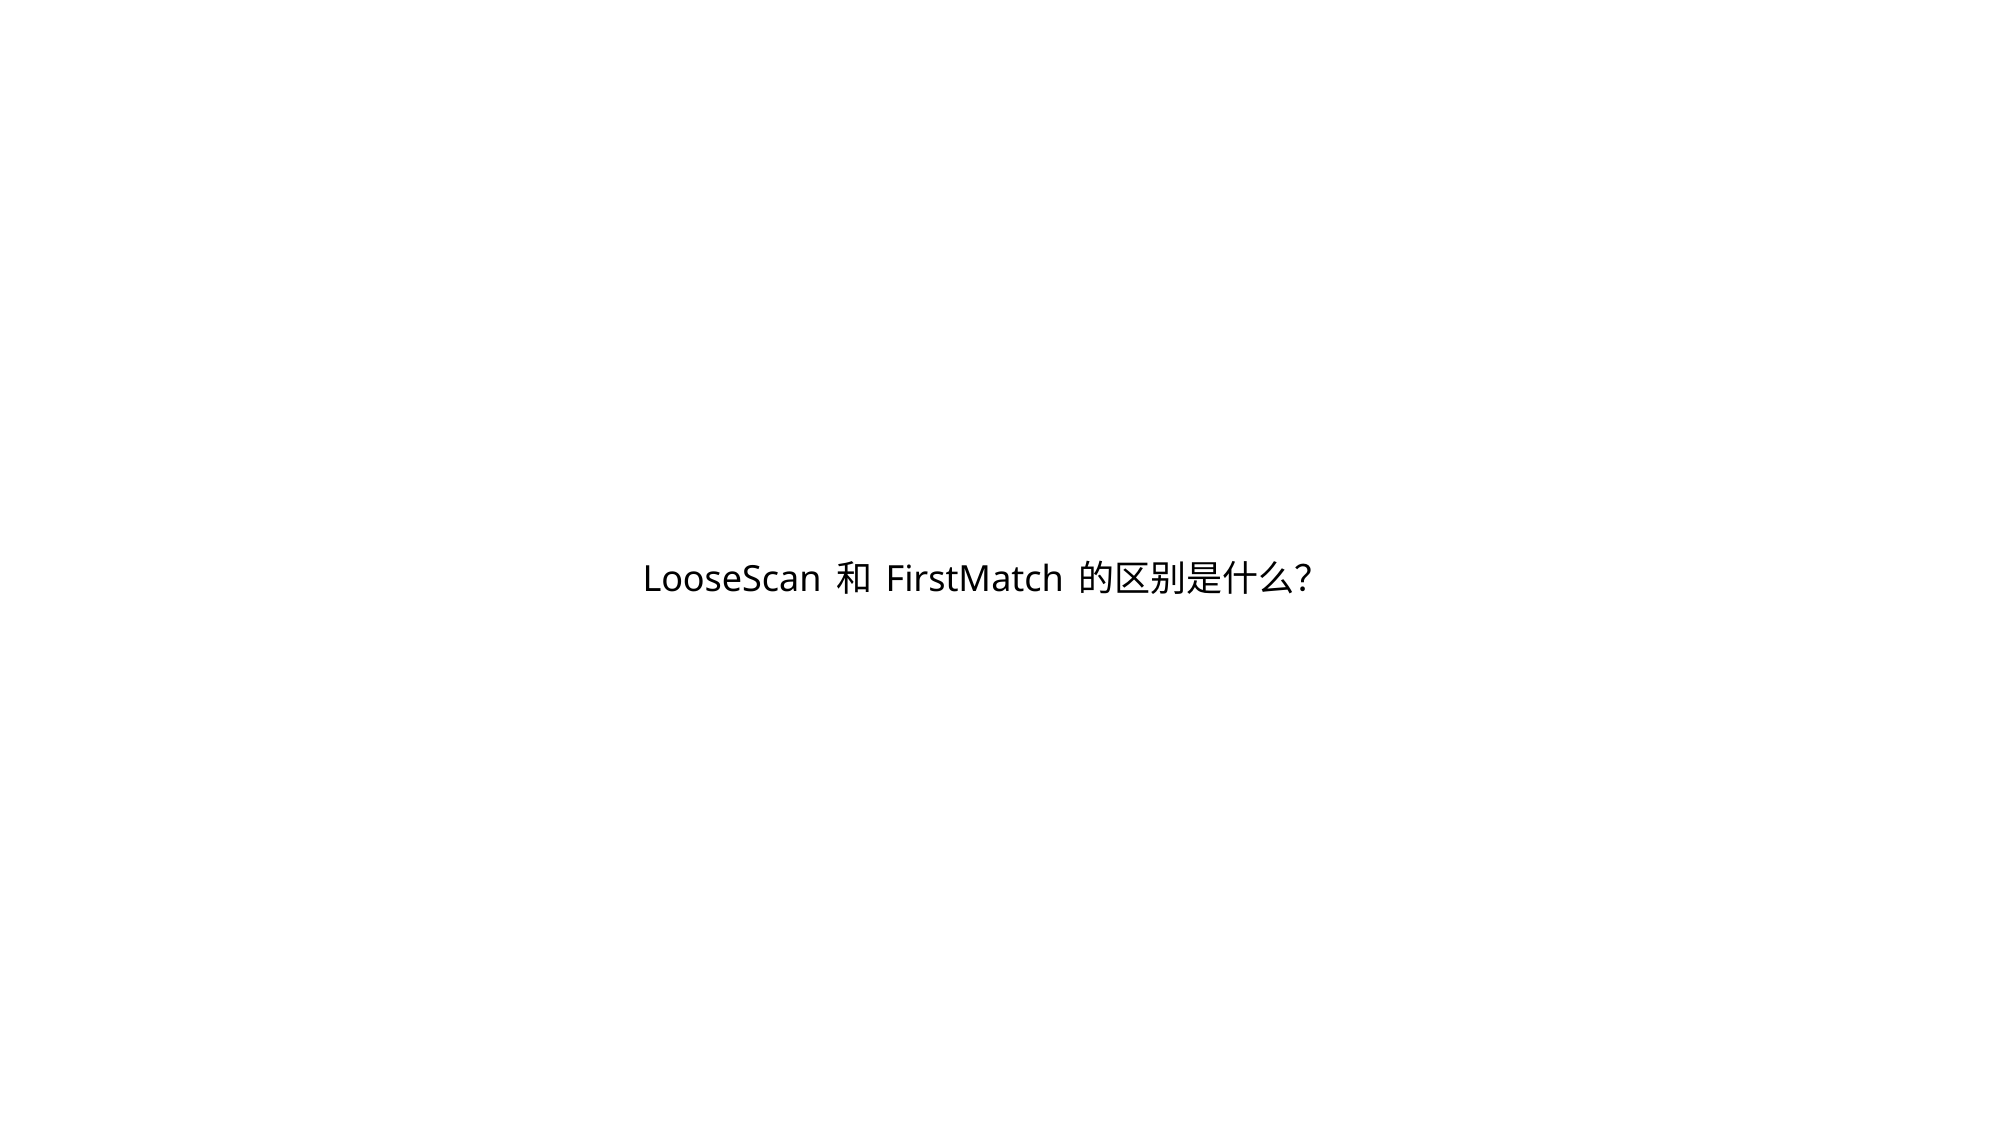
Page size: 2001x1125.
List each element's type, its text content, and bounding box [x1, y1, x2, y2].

title LooseScan 和 FirstMatch 的区别是什么？ [167, 525, 1806, 606]
